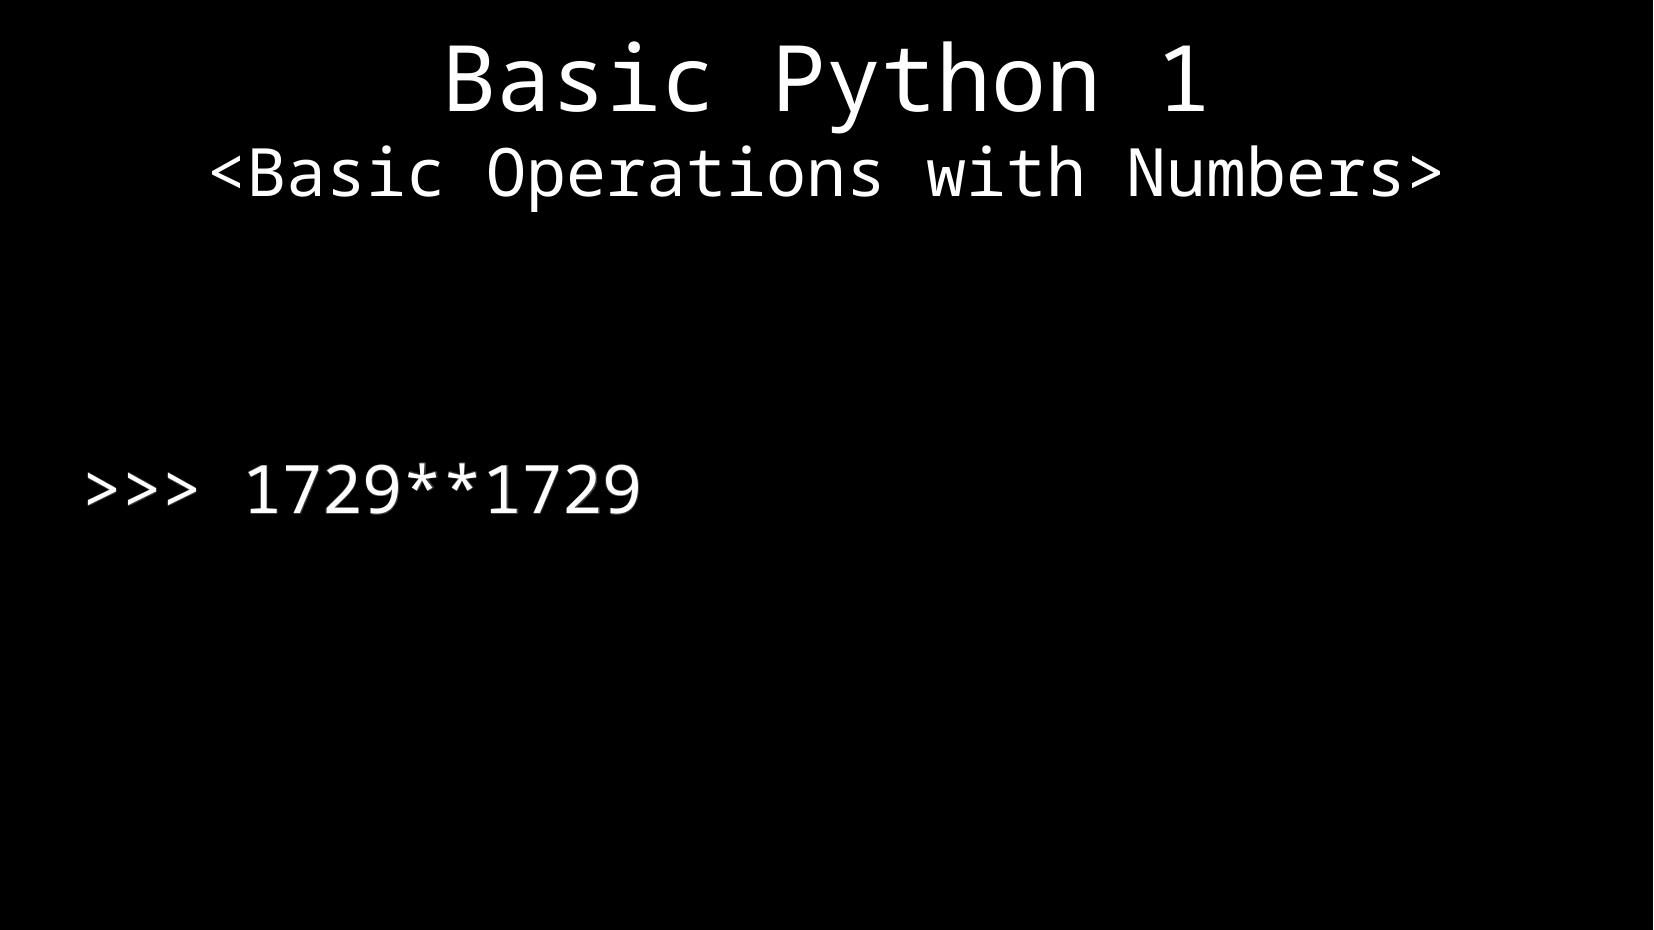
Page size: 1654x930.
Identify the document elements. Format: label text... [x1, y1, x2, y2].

text_box Basic Python 1 <Basic Operations with Numbers> [82, 35, 1571, 194]
text_box >>> 1729**1729 [82, 217, 1571, 757]
